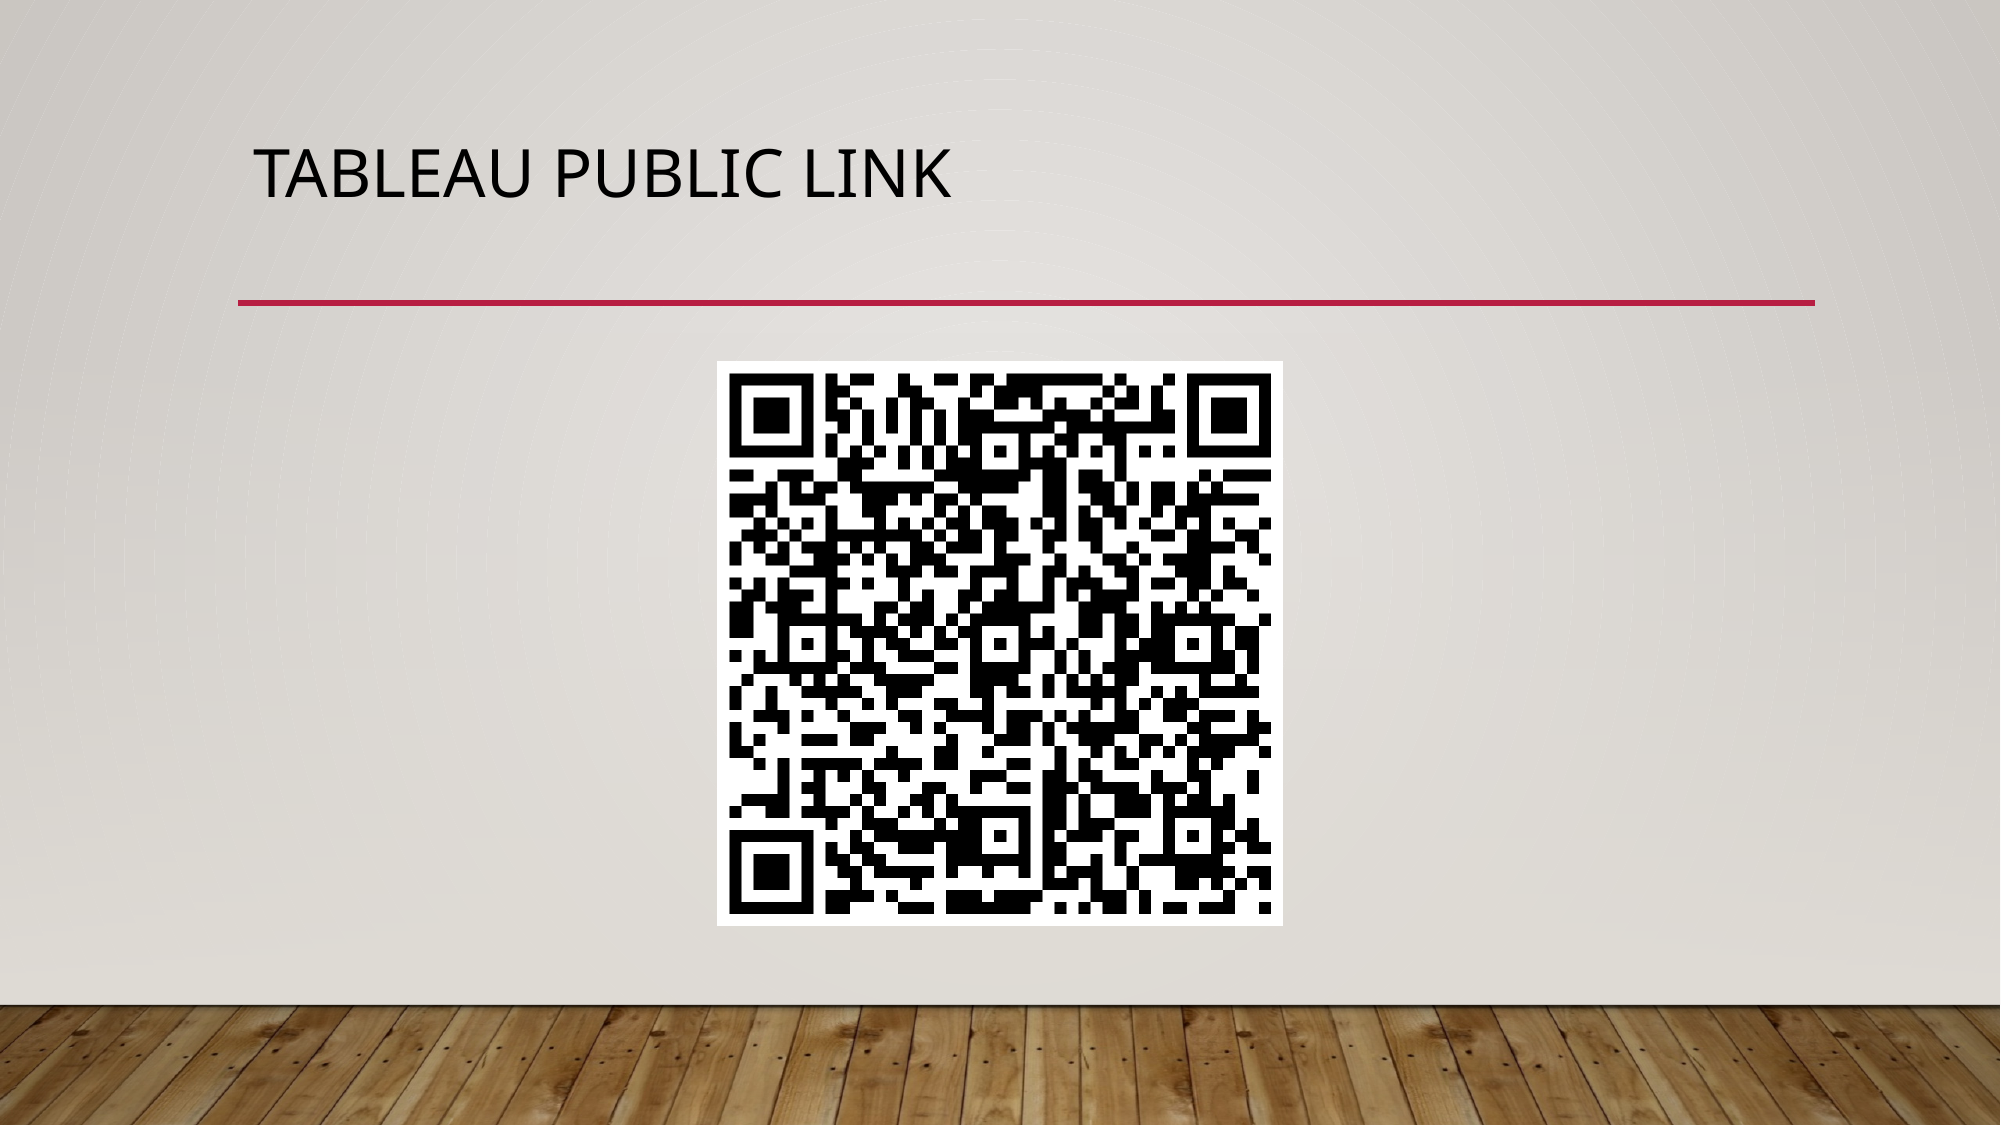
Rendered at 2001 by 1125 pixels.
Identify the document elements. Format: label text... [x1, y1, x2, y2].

picture [0, 1005, 2000, 1125]
picture [717, 361, 1283, 927]
title Tableau public link [238, 131, 1814, 305]
